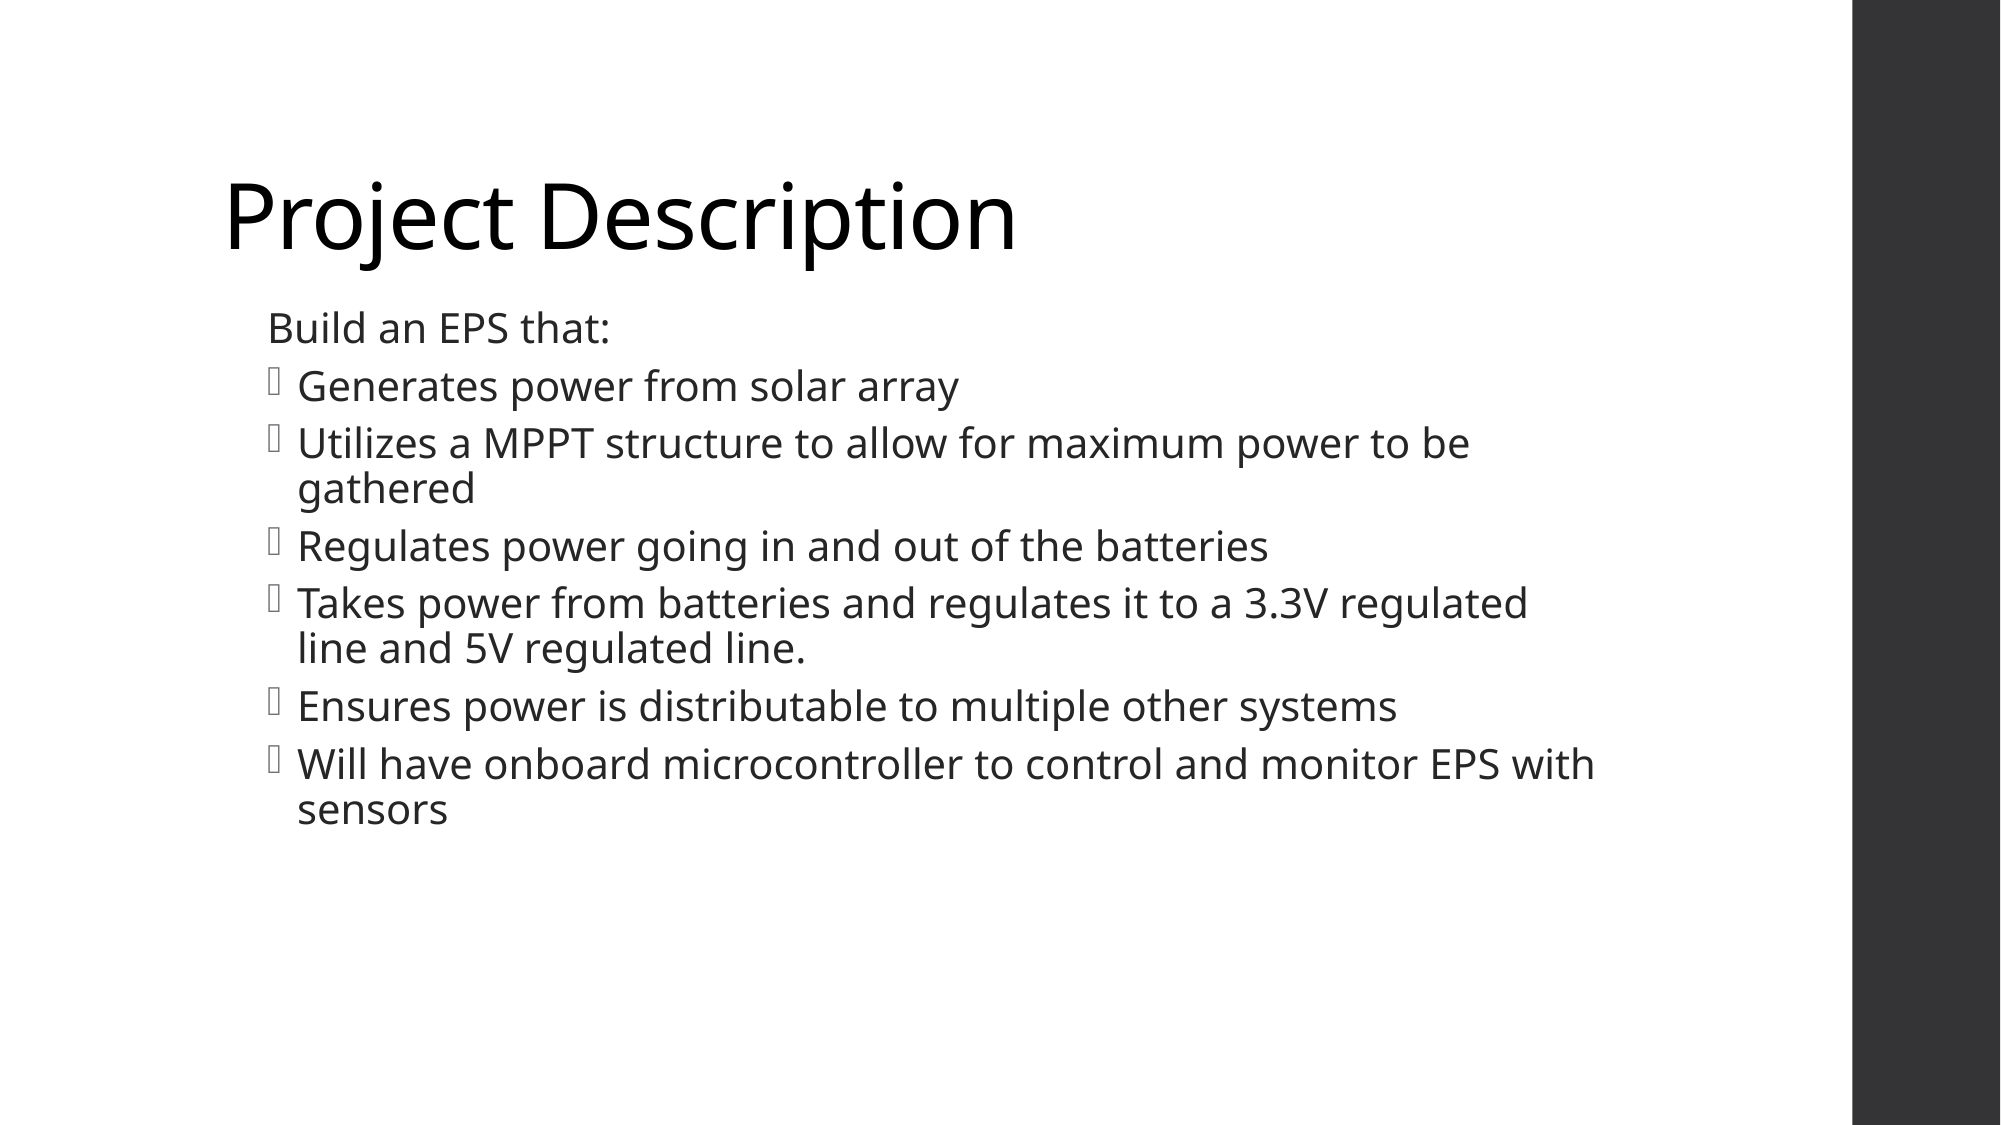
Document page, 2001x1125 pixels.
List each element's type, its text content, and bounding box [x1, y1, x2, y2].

list Build an EPS that: Generates power from solar array Utilizes a MPPT structure to allow for maximum power to be gathered Regulates power going in and out of the batteries Takes power from batteries and regulates it to a 3.3V regulated line and 5V regulated line. Ensures power is distributable to multiple other systems Will have onboard microcontroller to control and monitor EPS with sensors [206, 299, 1617, 1014]
title Project Description [206, 60, 1797, 278]
